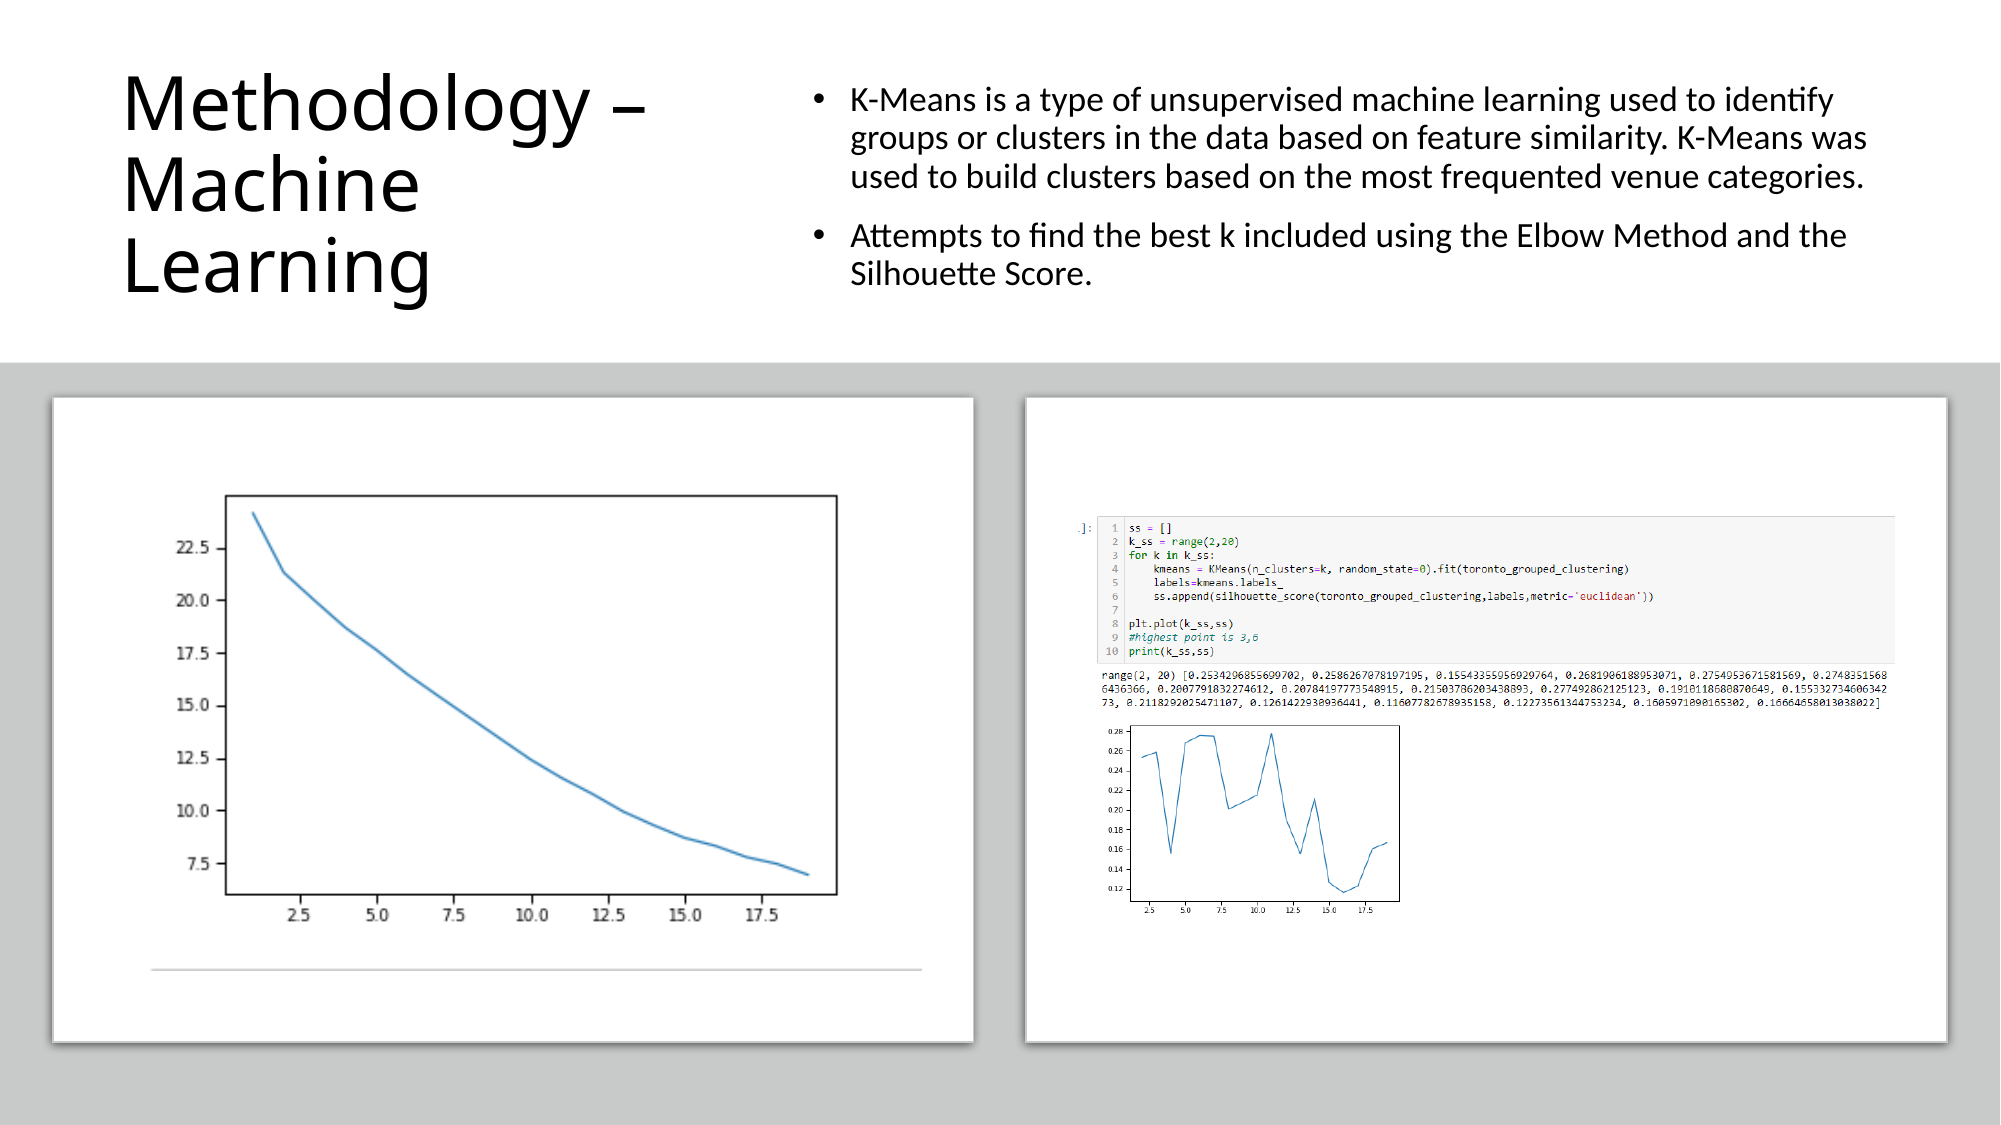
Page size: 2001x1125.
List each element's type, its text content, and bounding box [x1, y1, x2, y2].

text_box [52, 396, 975, 1043]
list K-Means is a type of unsupervised machine learning used to identify groups or clusters in the data based on feature similarity. K-Means was used to build clusters based on the most frequented venue categories. Attempts to find the best k included using the Elbow Method and the Silhouette Score. [797, 55, 1893, 319]
picture [1078, 515, 1895, 924]
picture [105, 468, 922, 971]
title Methodology – Machine Learning [106, 55, 711, 320]
text_box [1025, 396, 1948, 1043]
text_box [0, 362, 2000, 1125]
